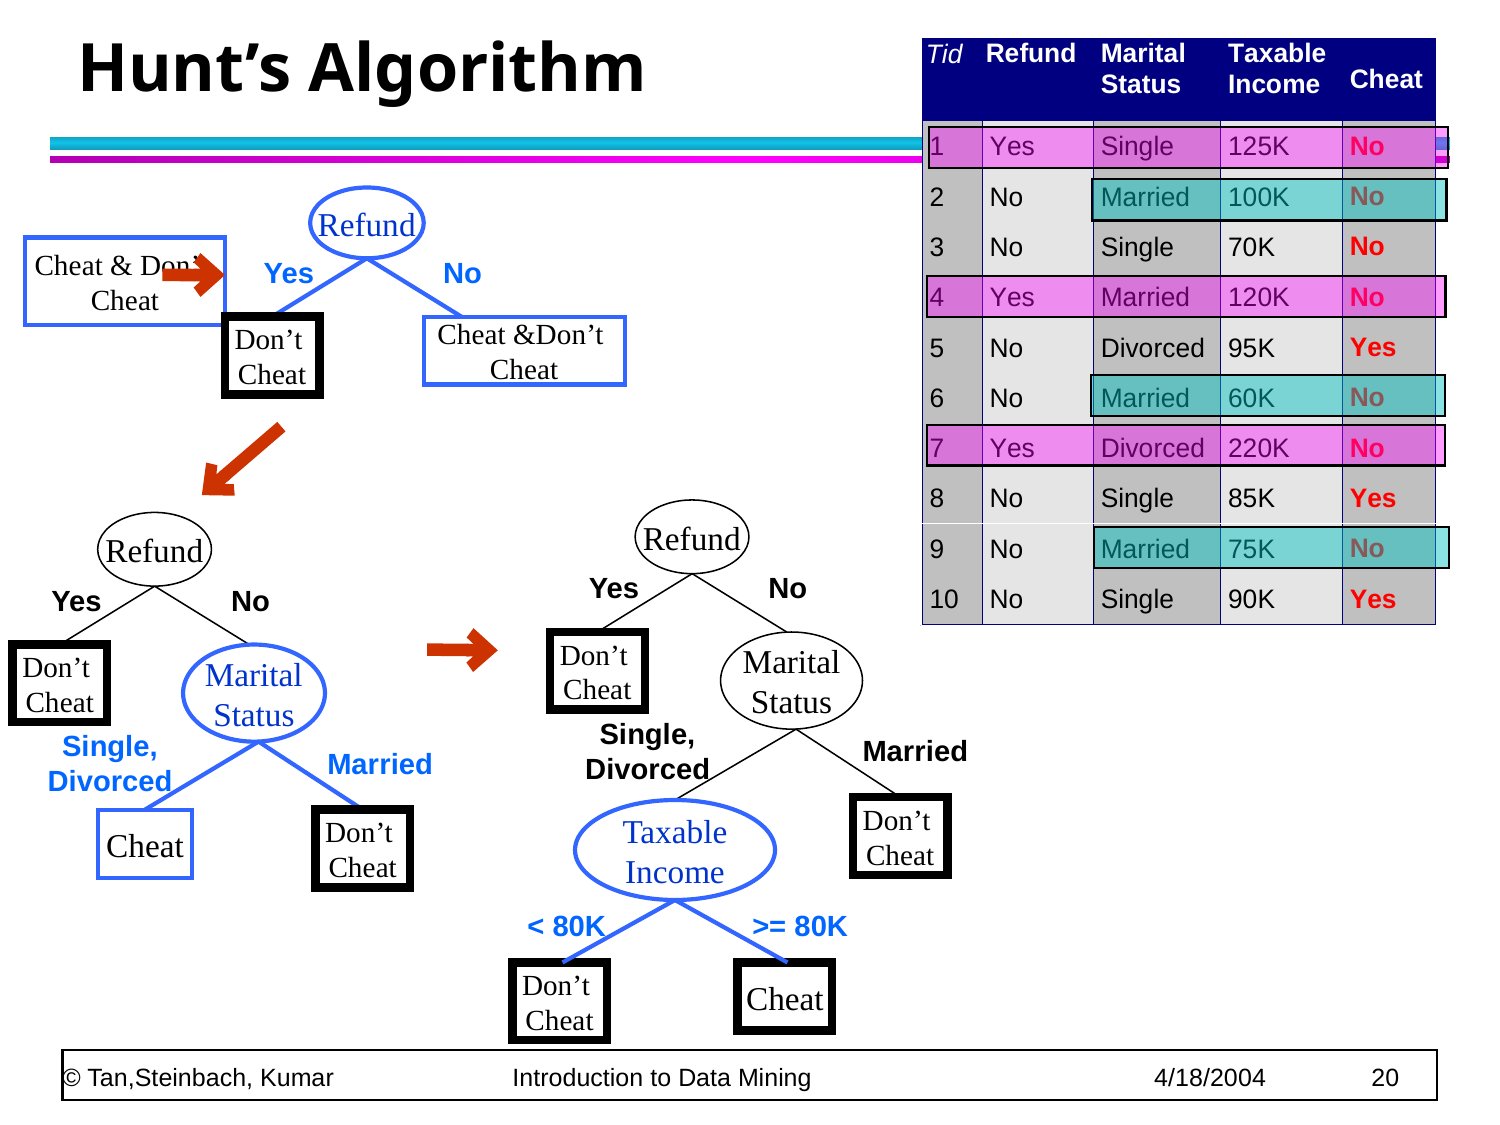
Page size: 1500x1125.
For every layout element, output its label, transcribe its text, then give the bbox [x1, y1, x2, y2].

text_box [12, 457, 449, 888]
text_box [162, 187, 626, 395]
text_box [912, 37, 1473, 643]
title Hunt’s Algorithm [61, 24, 1422, 113]
text_box Cheat & Don’t Cheat [24, 237, 157, 325]
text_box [437, 499, 984, 1041]
